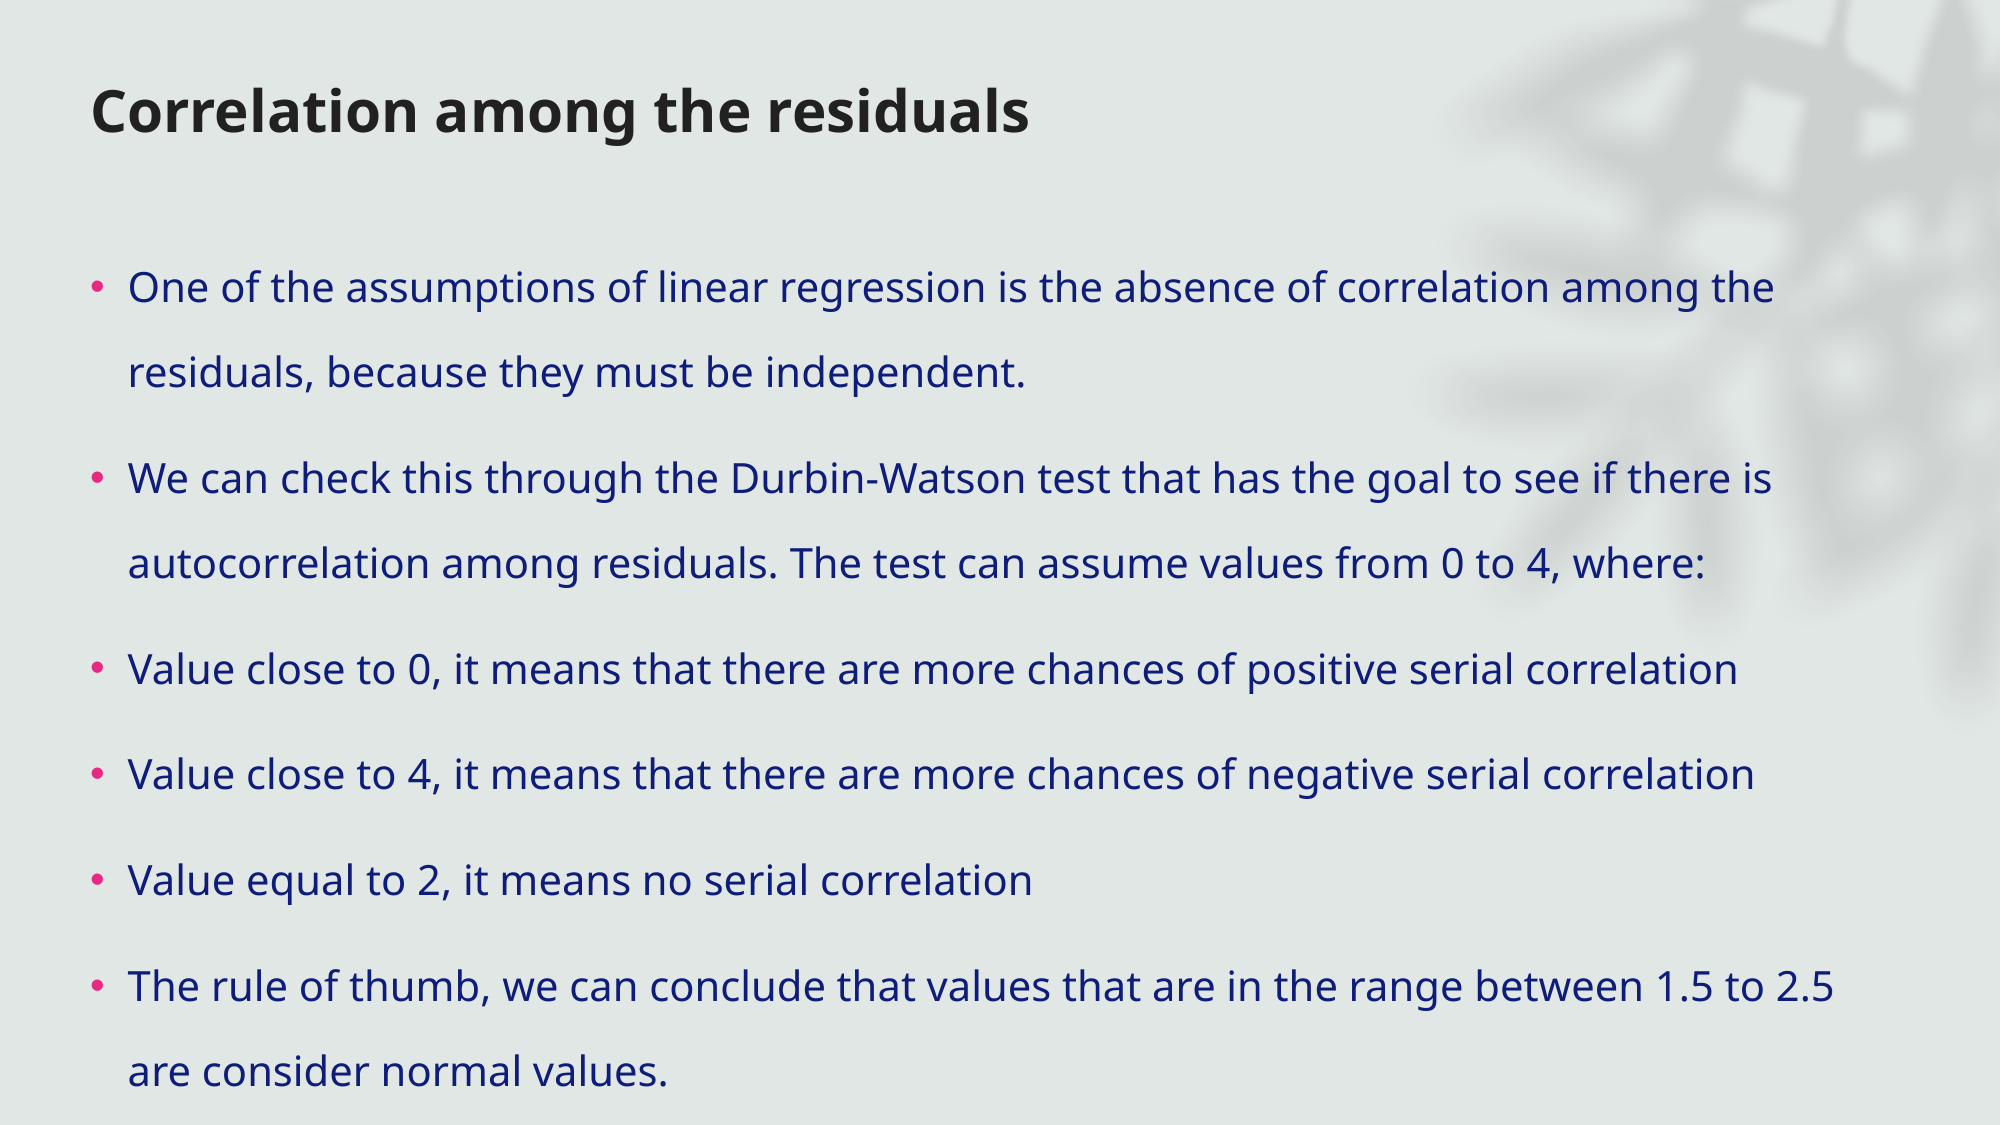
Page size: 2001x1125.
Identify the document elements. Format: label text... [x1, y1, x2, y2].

list One of the assumptions of linear regression is the absence of correlation among the residuals, because they must be independent. We can check this through the Durbin-Watson test that has the goal to see if there is autocorrelation among residuals. The test can assume values from 0 to 4, where: Value close to 0, it means that there are more chances of positive serial correlation Value close to 4, it means that there are more chances of negative serial correlation Value equal to 2, it means no serial correlation The rule of thumb, we can conclude that values that are in the range between 1.5 to 2.5 are consider normal values. [75, 218, 1925, 907]
title Correlation among the residuals [75, 60, 1766, 218]
